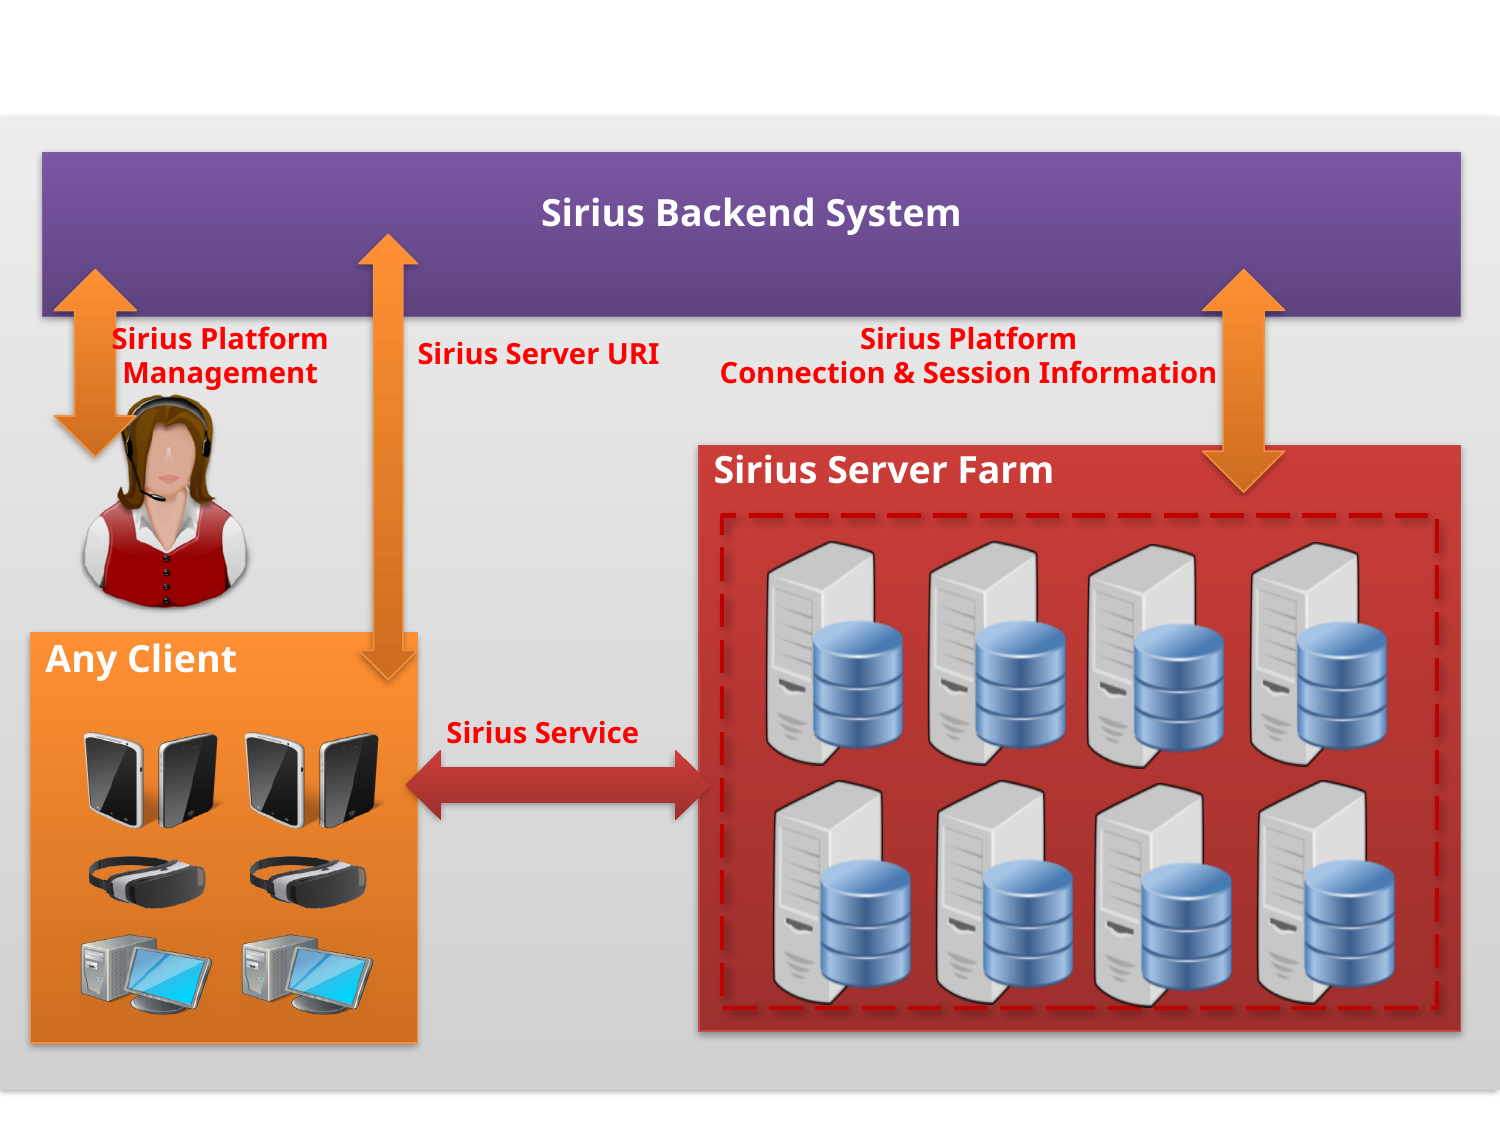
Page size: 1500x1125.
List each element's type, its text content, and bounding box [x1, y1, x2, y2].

text_box [358, 233, 419, 631]
text_box Sirius Platform Connection & Session Information [704, 312, 1233, 398]
text_box [53, 268, 137, 385]
text_box [1201, 268, 1286, 493]
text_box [30, 632, 418, 1044]
text_box [0, 116, 1500, 1090]
text_box Sirius Server URI [402, 328, 675, 378]
text_box Sirius Backend System [42, 152, 1461, 317]
text_box [720, 513, 1439, 1010]
text_box Sirius Platform Management [96, 312, 344, 398]
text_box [757, 780, 1410, 1009]
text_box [749, 541, 1403, 770]
text_box [422, 750, 711, 821]
text_box Sirius Server Farm [698, 445, 1461, 1032]
text_box Sirius Service [431, 707, 655, 758]
picture [46, 386, 282, 622]
